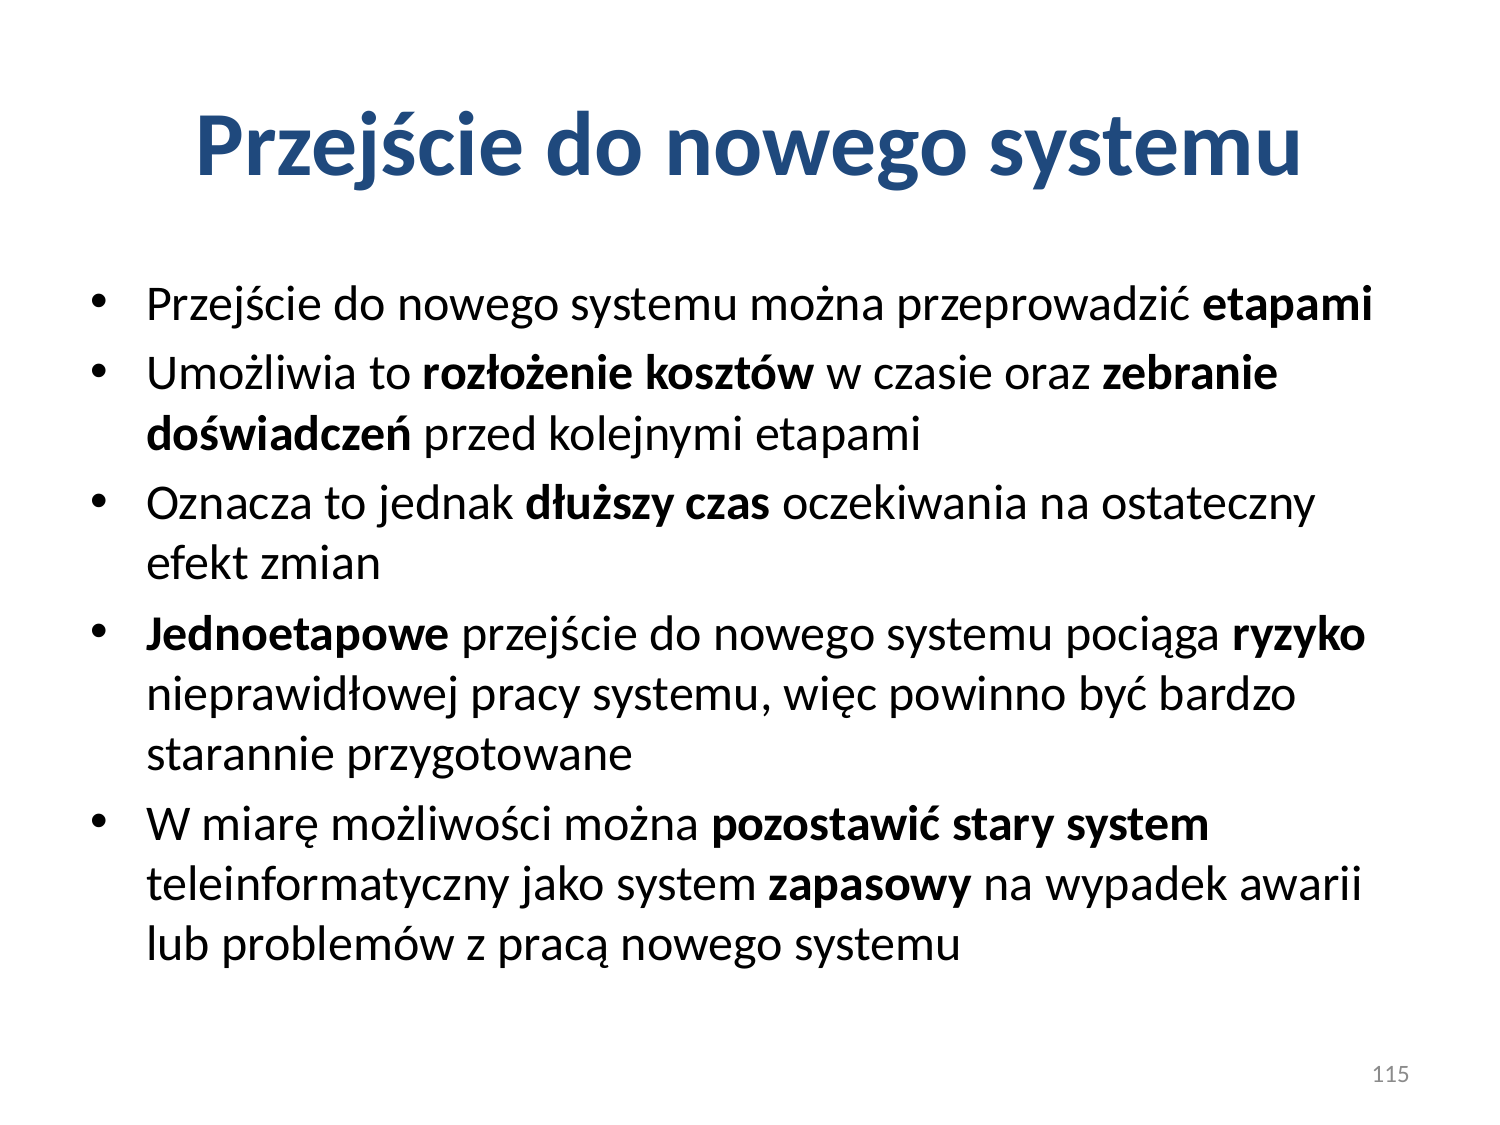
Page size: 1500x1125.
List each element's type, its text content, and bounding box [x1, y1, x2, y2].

slide_number 115 [1074, 1042, 1425, 1103]
list Przejście do nowego systemu można przeprowadzić etapami Umożliwia to rozłożenie kosztów w czasie oraz zebranie doświadczeń przed kolejnymi etapami Oznacza to jednak dłuższy czas oczekiwania na ostateczny efekt zmian Jednoetapowe przejście do nowego systemu pociąga ryzyko nieprawidłowej pracy systemu, więc powinno być bardzo starannie przygotowane W miarę możliwości można pozostawić stary system teleinformatyczny jako system zapasowy na wypadek awarii lub problemów z pracą nowego systemu [75, 262, 1425, 1083]
title Przejście do nowego systemu [75, 45, 1425, 233]
